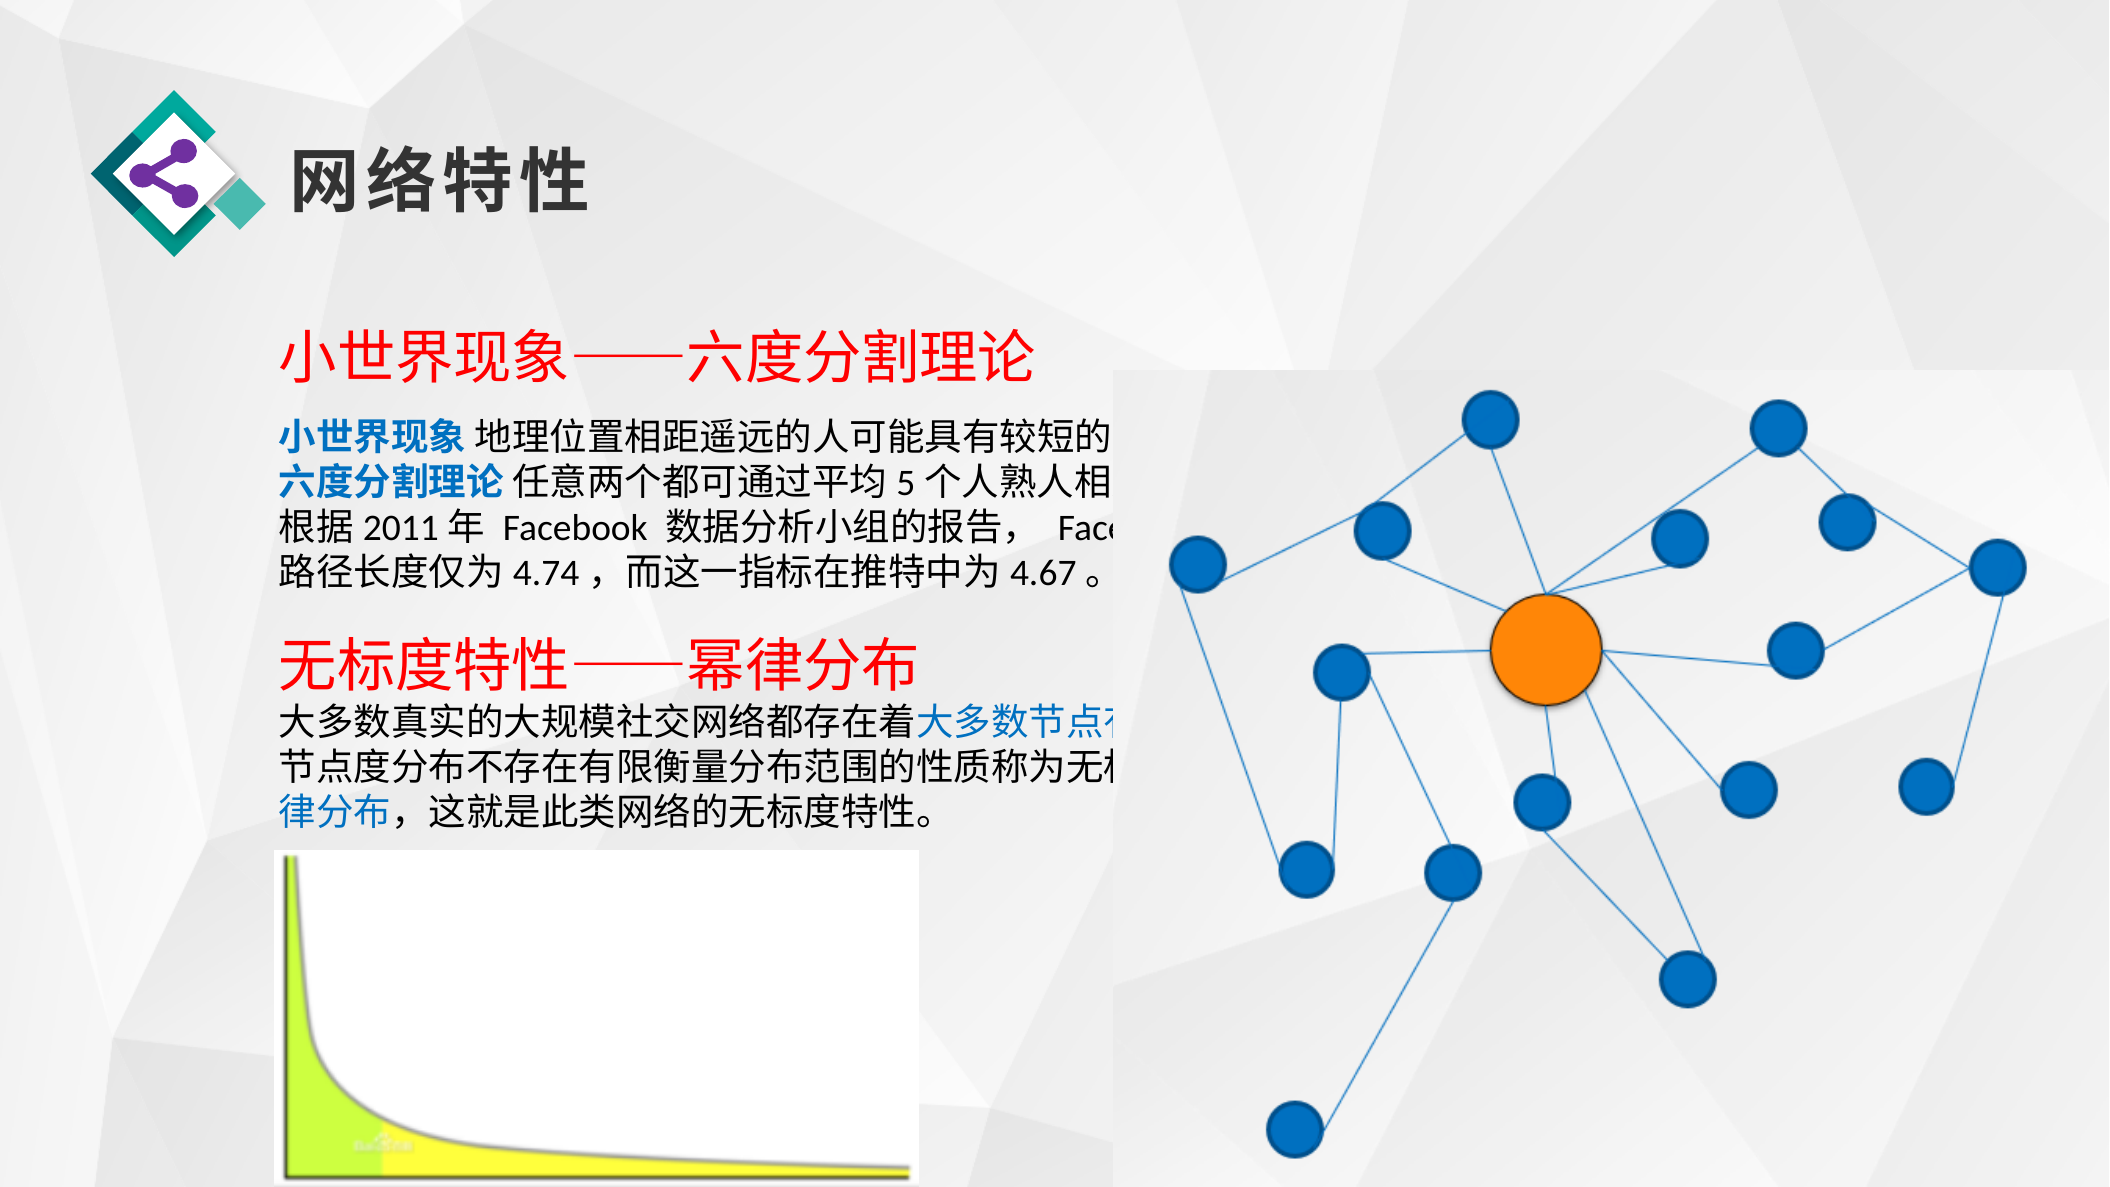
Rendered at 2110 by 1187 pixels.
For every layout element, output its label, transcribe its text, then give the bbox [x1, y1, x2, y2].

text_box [90, 89, 1094, 258]
picture [0, 0, 2110, 1187]
text_box 小世界现象——六度分割理论 小世界现象 地理位置相距遥远的人可能具有较短的社会关系间隔。 六度分割理论 任意两个都可通过平均5个人熟人相关联起来。 根据2011年 Facebook 数据分析小组的报告， Facebook 约7.2亿用户中任意两个用户间的平均路径长度仅为4.74，而这一指标在推特中为4.67。 无标度特性——幂律分布 大多数真实的大规模社交网络都存在着大多数节点有少量边，少数节点有大量边的特点。将这种节点度分布不存在有限衡量分布范围的性质称为无标度。无标度网络表现出来的度分布特征为幂律分布，这就是此类网络的无标度特性。 [264, 278, 1882, 841]
